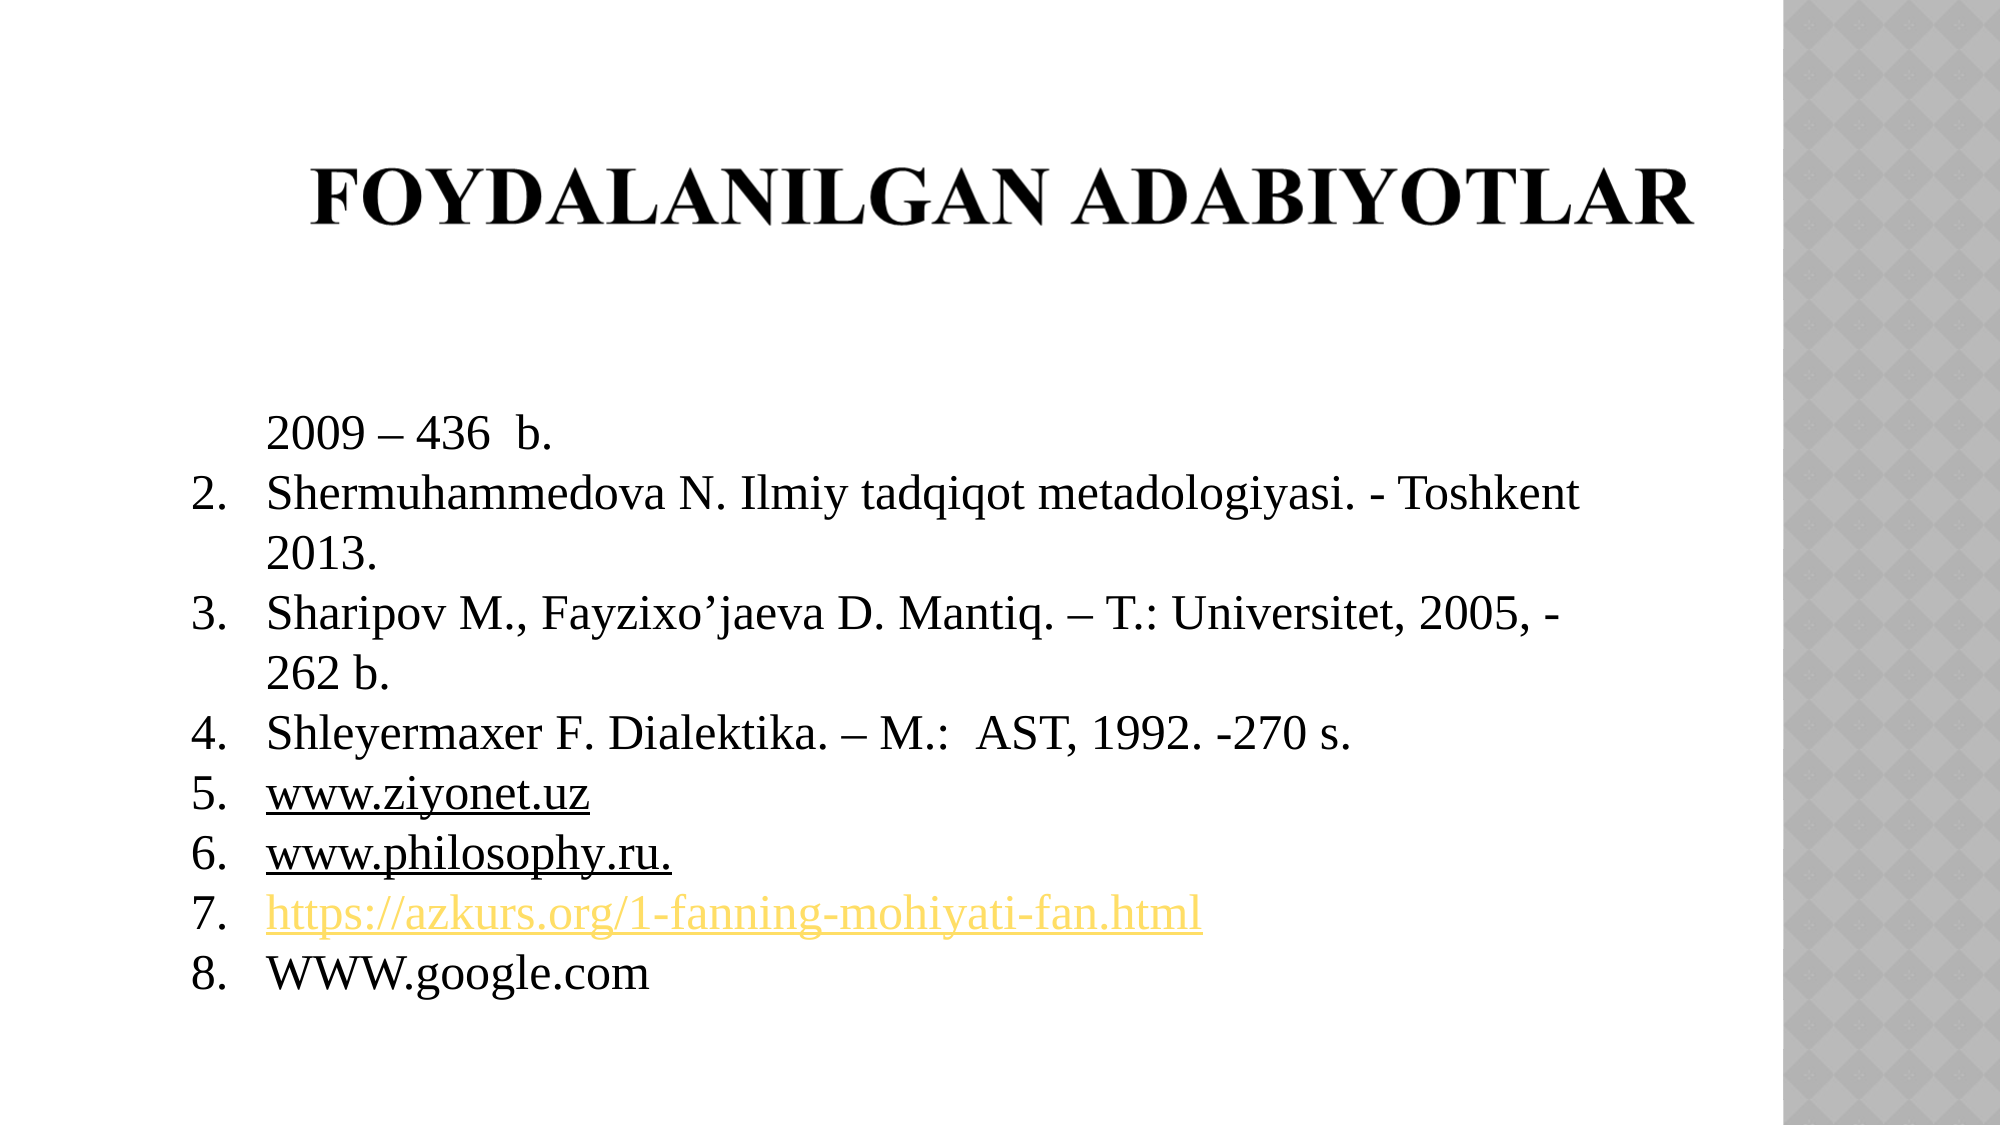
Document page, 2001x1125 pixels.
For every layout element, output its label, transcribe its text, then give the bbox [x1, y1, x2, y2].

text_box Shеrmuhаmmеdоvа N. Falsafa va fan metadologiyasi. - Toshkent 2009 – 436 b. Shеrmuhаmmеdоvа N. Ilmiy tadqiqot metadologiyasi. - Toshkent 2013. Shаripоv M., Fаyziхo’jаеvа D. Mаntiq. – T.: Univеrsitеt, 2005, -262 b. Shlеyеrmахеr F. Diаlеktikа. – M.: АST, 1992. -270 s. www.ziyonet.uz www.philosophy.ru. https://azkurs.org/1-fanning-mohiyati-fan.html WWW.google.com [176, 347, 1620, 1067]
picture [179, 50, 1825, 339]
